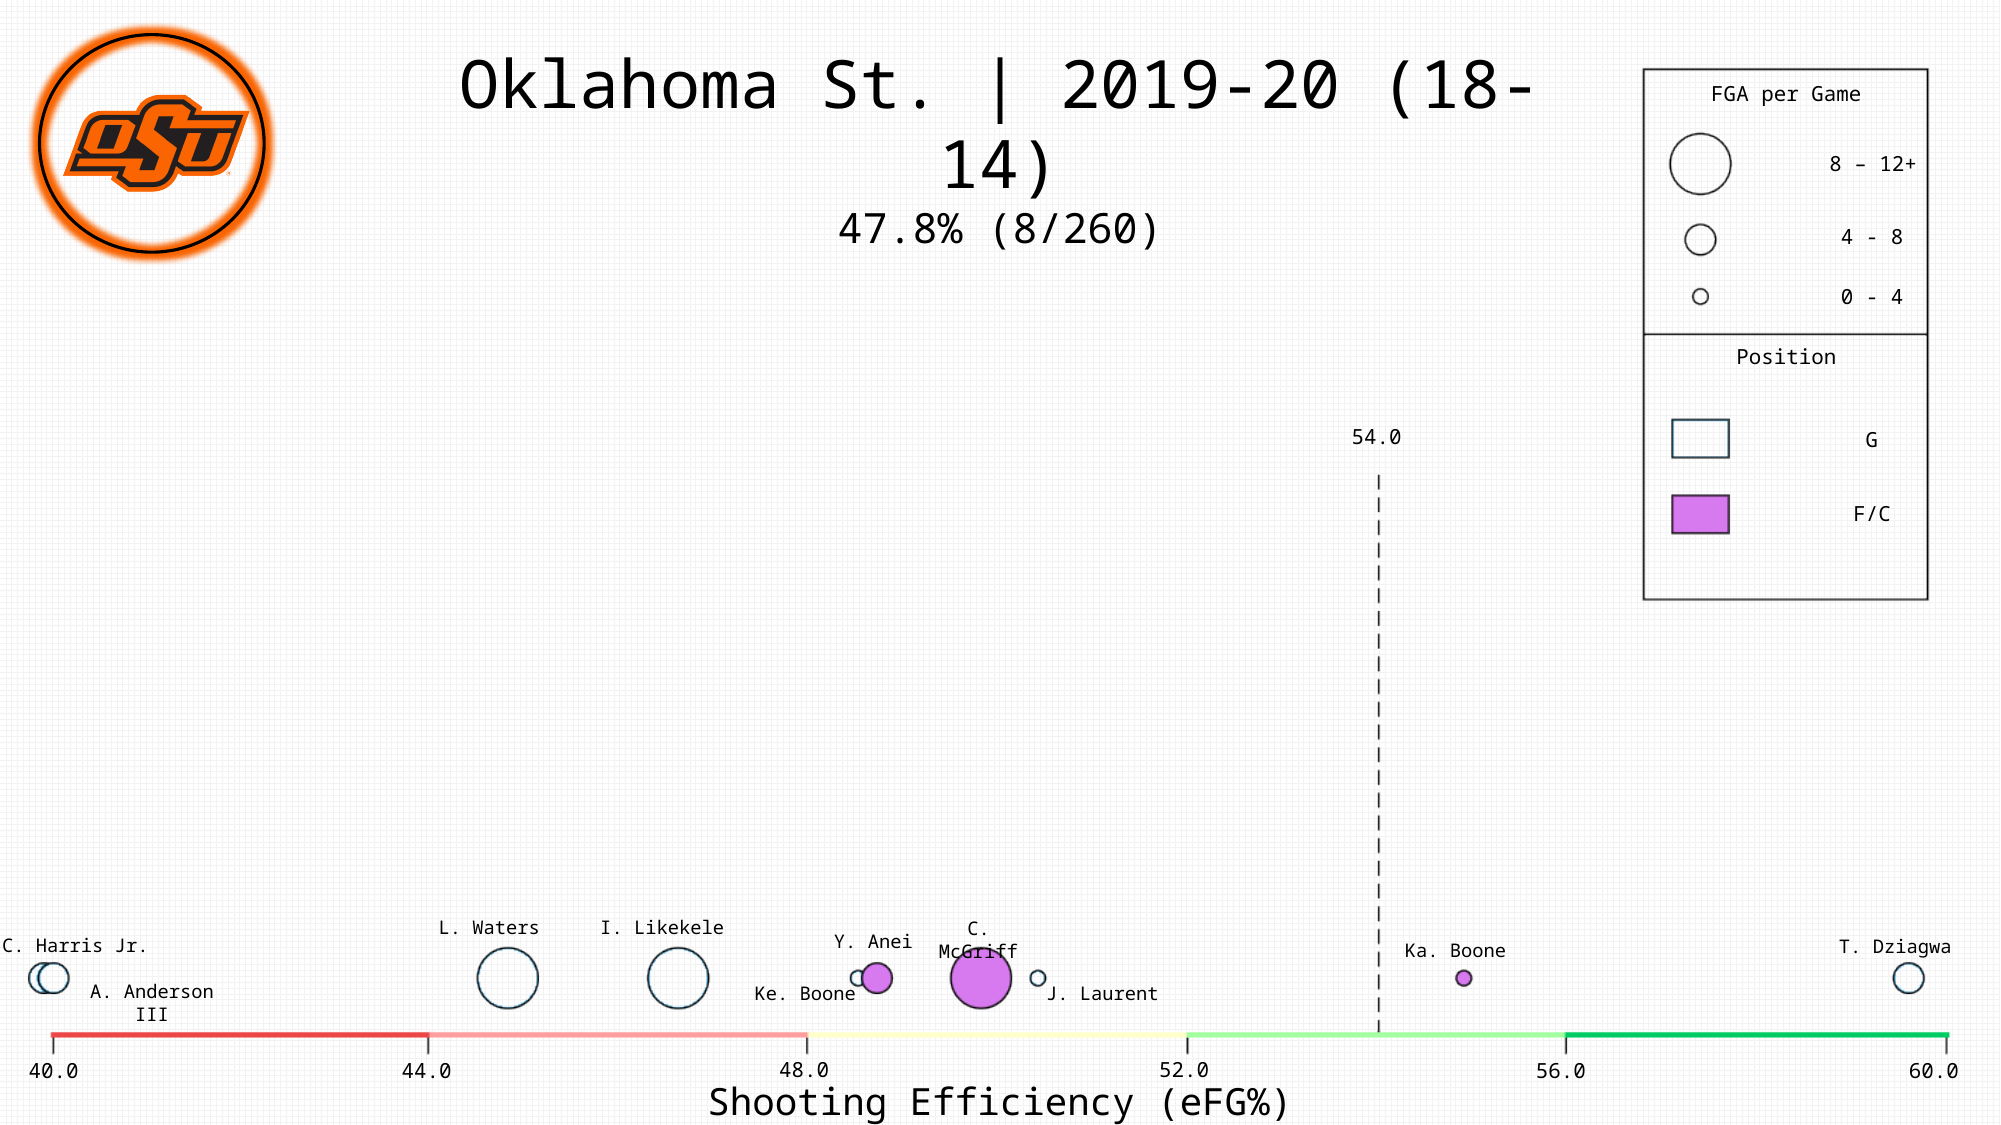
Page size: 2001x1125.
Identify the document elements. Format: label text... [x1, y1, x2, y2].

picture [0, 35, 2000, 1090]
text_box Shooting Efficiency (eFG%) [327, 1090, 1673, 1125]
